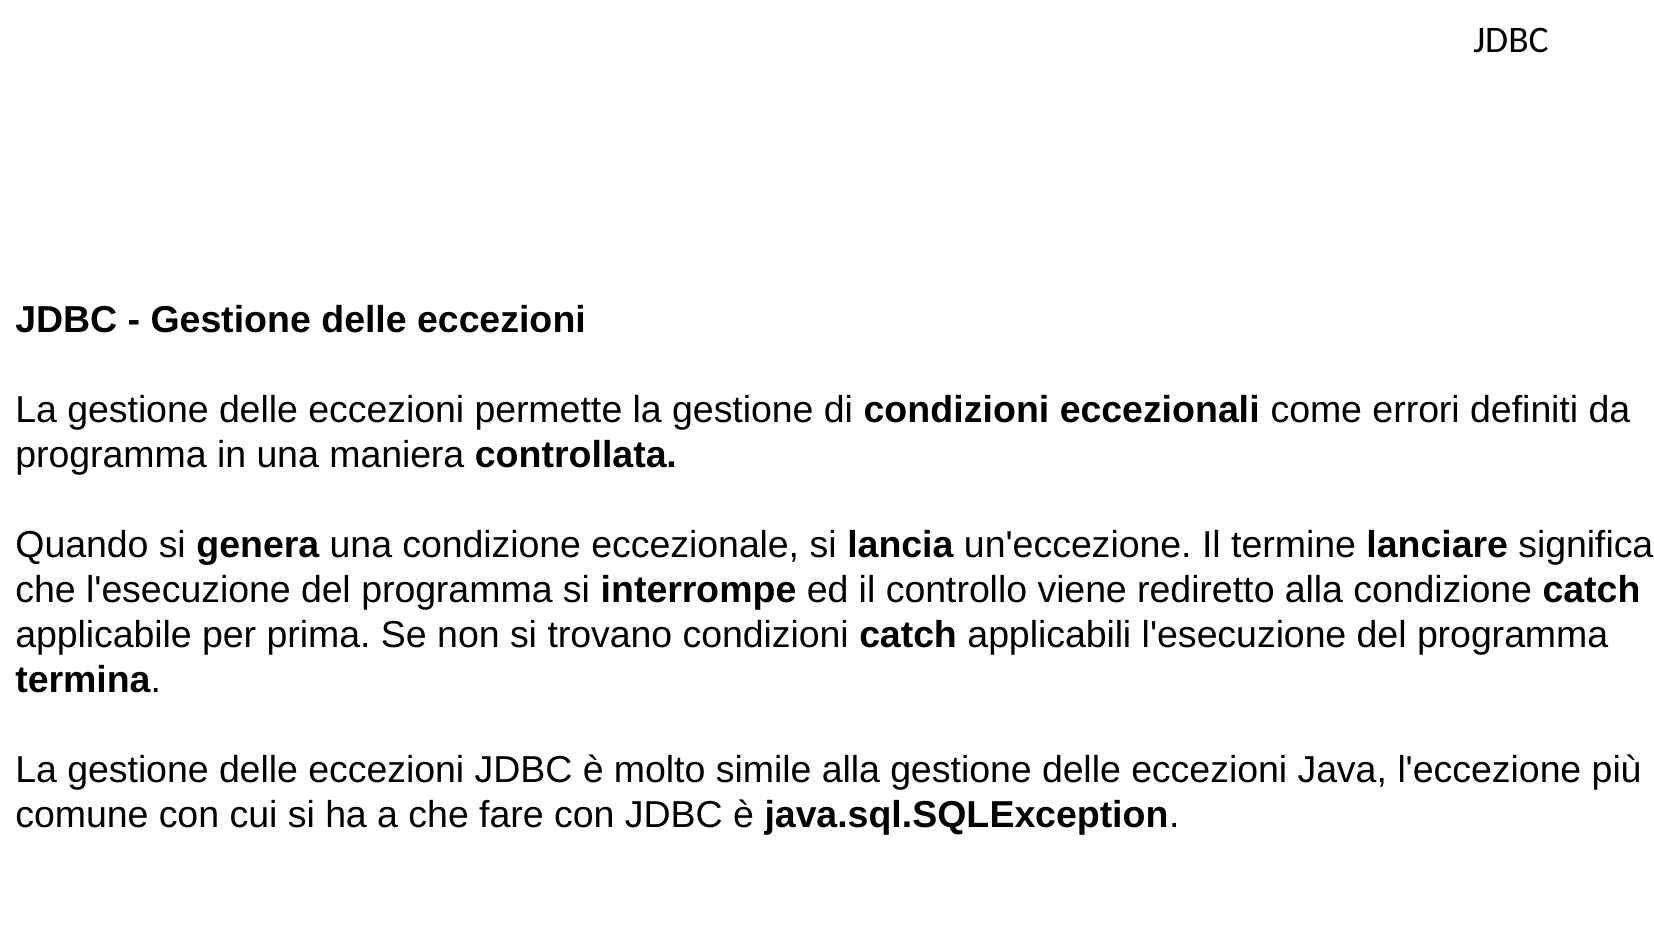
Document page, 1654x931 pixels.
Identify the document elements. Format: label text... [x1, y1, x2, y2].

text_box JDBC [1458, 8, 1558, 58]
text_box JDBC - Gestione delle eccezioni La gestione delle eccezioni permette la gestione di condizioni eccezionali come errori definiti da programma in una maniera controllata. Quando si genera una condizione eccezionale, si lancia un'eccezione. Il termine lanciare significa che l'esecuzione del programma si interrompe ed il controllo viene rediretto alla condizione catch applicabile per prima. Se non si trovano condizioni catch applicabili l'esecuzione del programma termina. La gestione delle eccezioni JDBC è molto simile alla gestione delle eccezioni Java, l'eccezione più comune con cui si ha a che fare con JDBC è java.sql.SQLException. [0, 288, 1654, 683]
